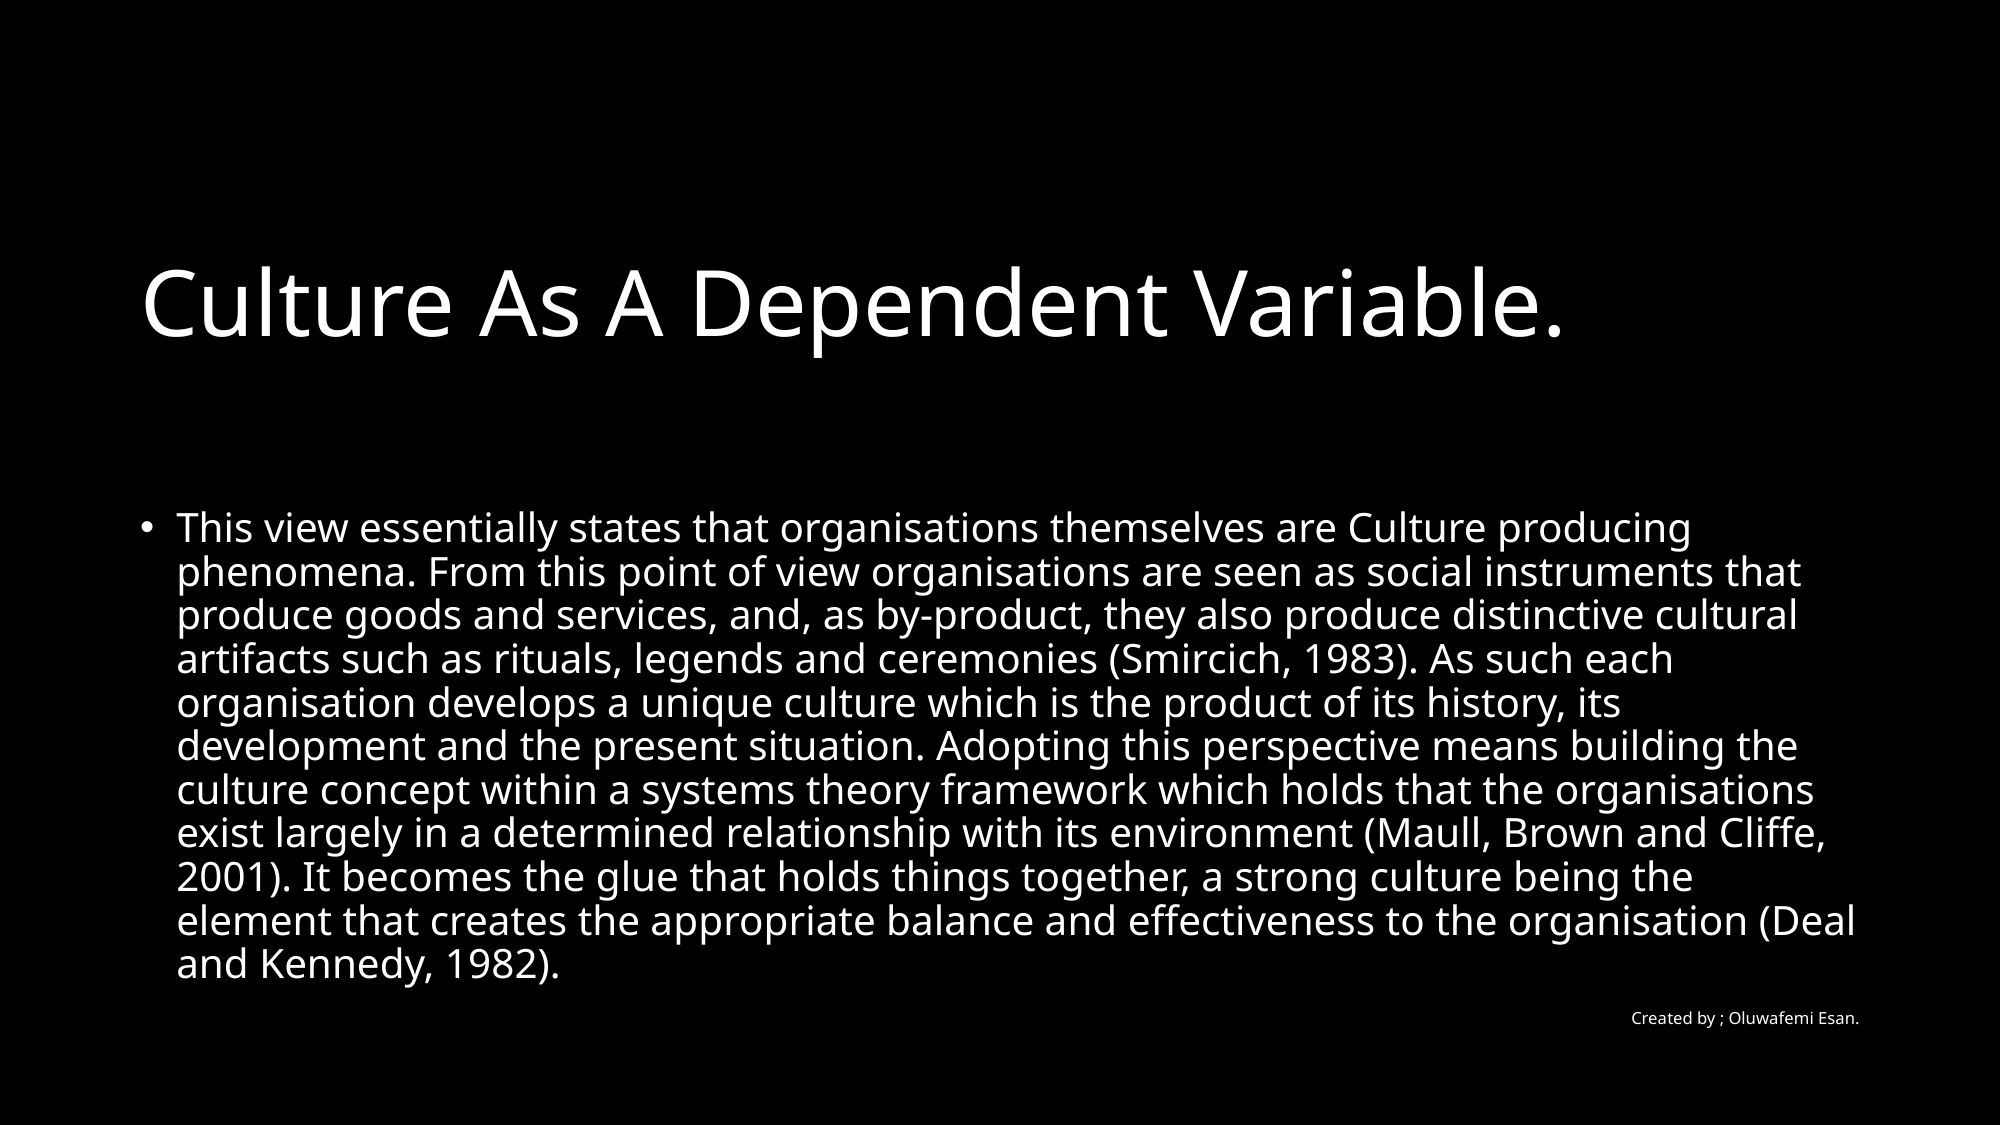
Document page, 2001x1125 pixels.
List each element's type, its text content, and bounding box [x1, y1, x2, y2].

title Culture As A Dependent Variable. [125, 249, 1625, 458]
list This view essentially states that organisations themselves are Culture producing phenomena. From this point of view organisations are seen as social instruments that produce goods and services, and, as by-product, they also produce distinctive cultural artifacts such as rituals, legends and ceremonies (Smircich, 1983). As such each organisation develops a unique culture which is the product of its history, its development and the present situation. Adopting this perspective means building the culture concept within a systems theory framework which holds that the organisations exist largely in a determined relationship with its environment (Maull, Brown and Cliffe, 2001). It becomes the glue that holds things together, a strong culture being the element that creates the appropriate balance and effectiveness to the organisation (Deal and Kennedy, 1982). [125, 500, 1875, 1000]
footer Created by ; Oluwafemi Esan. [1125, 999, 1875, 1060]
